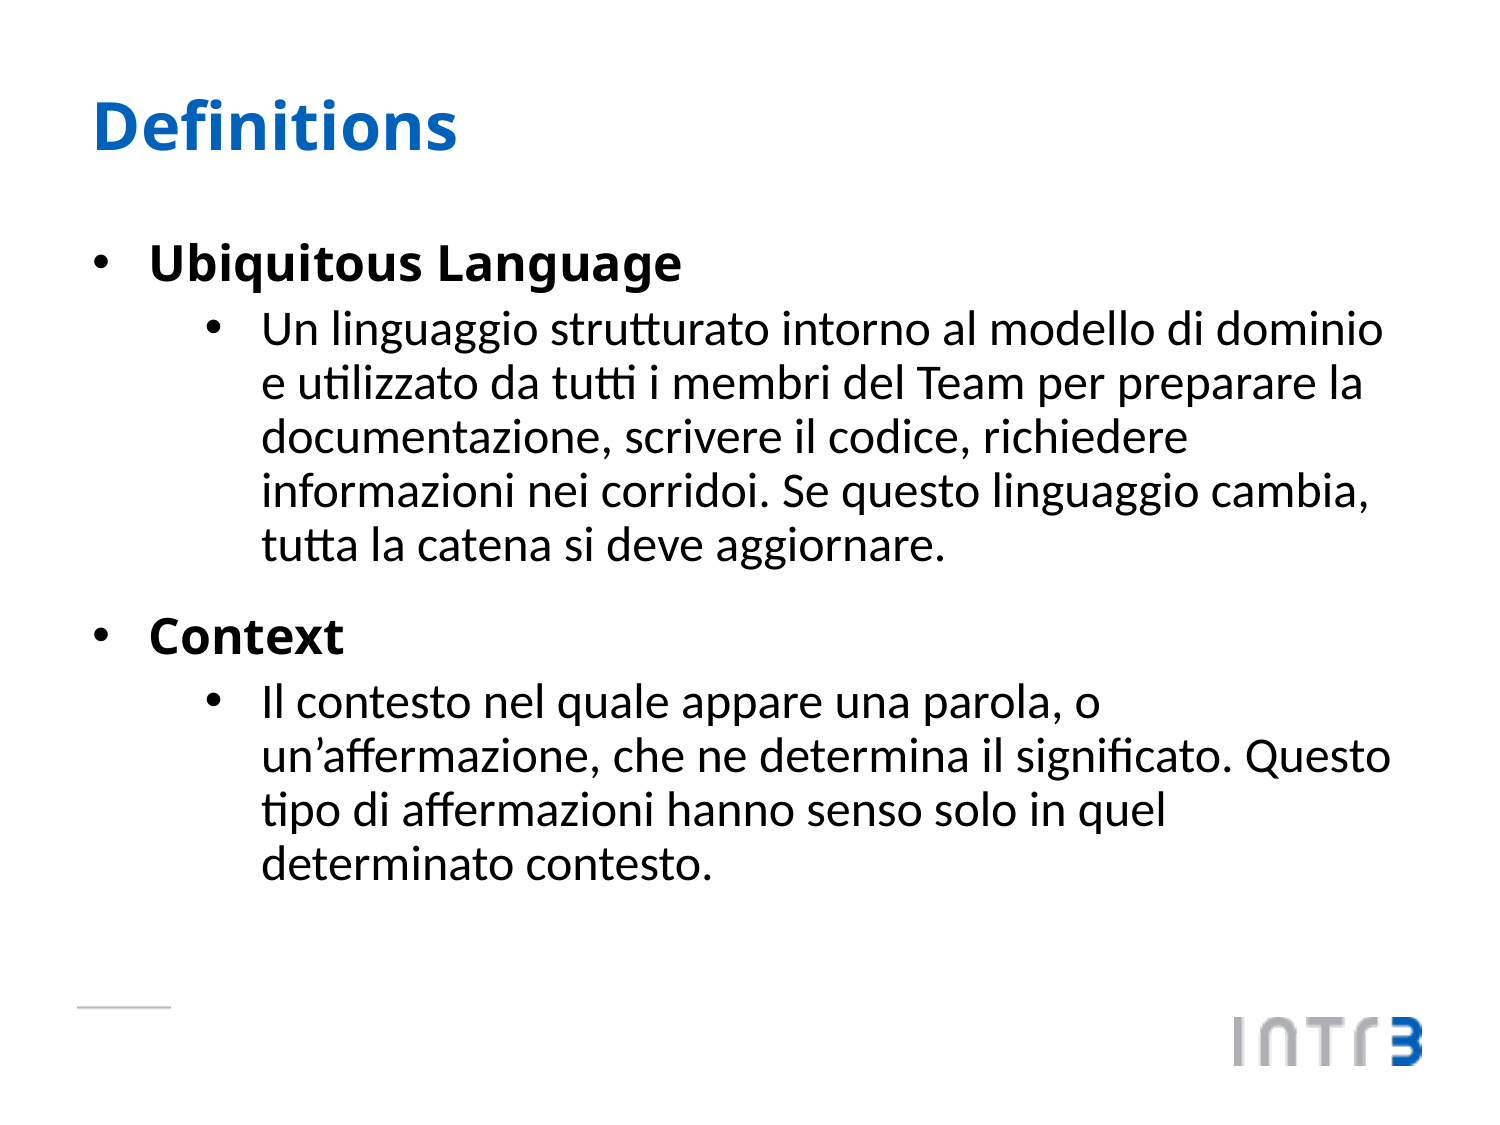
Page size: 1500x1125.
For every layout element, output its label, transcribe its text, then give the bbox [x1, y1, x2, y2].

picture [77, 1005, 171, 1012]
list Ubiquitous Language Un linguaggio strutturato intorno al modello di dominio e utilizzato da tutti i membri del Team per preparare la documentazione, scrivere il codice, richiedere informazioni nei corridoi. Se questo linguaggio cambia, tutta la catena si deve aggiornare. Context Il contesto nel quale appare una parola, o un’affermazione, che ne determina il significato. Questo tipo di affermazioni hanno senso solo in quel determinato contesto. [77, 212, 1422, 951]
title Definitions [77, 60, 1422, 212]
picture [1234, 1017, 1422, 1066]
